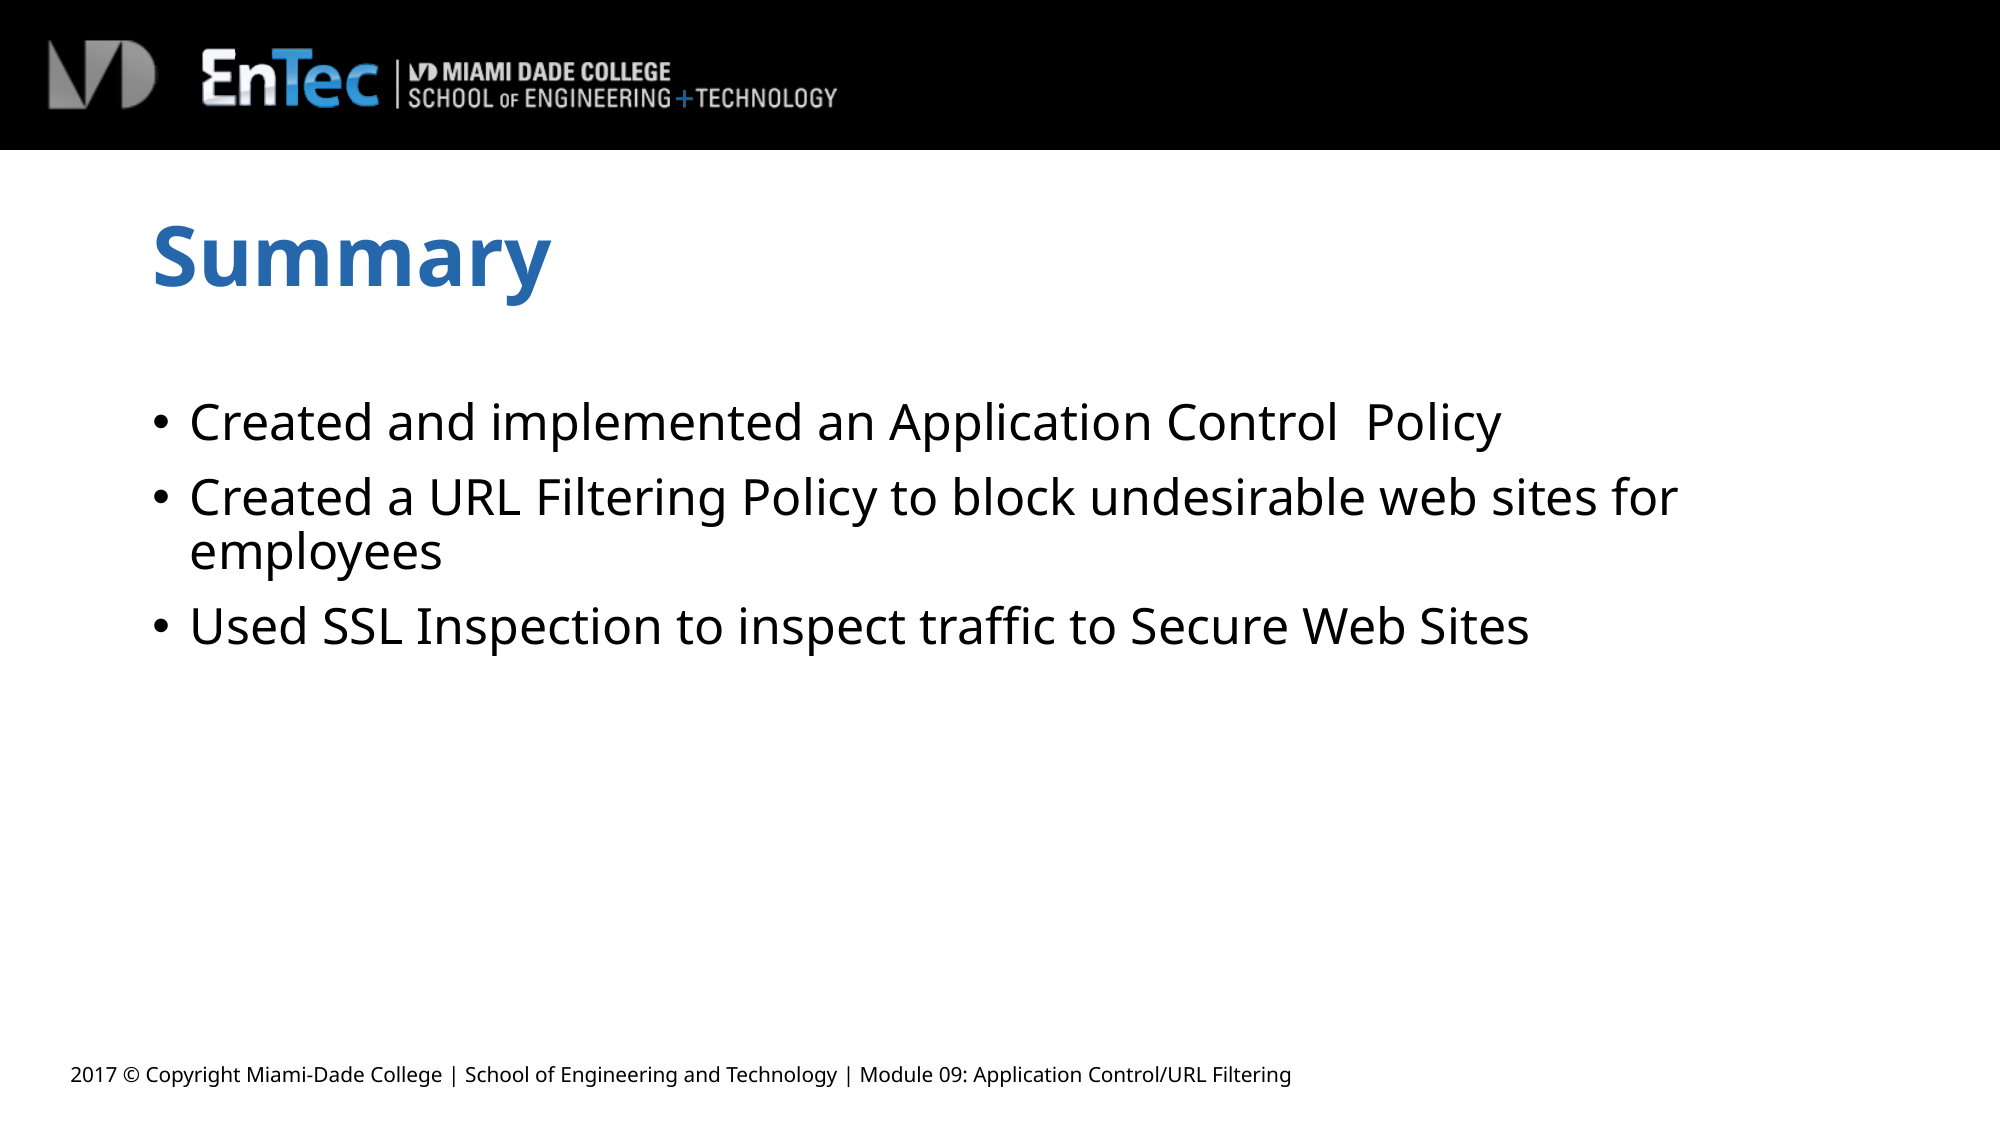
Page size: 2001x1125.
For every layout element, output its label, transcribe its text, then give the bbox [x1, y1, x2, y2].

list Created and implemented an Application Control Policy Created a URL Filtering Policy to block undesirable web sites for employees Used SSL Inspection to inspect traffic to Secure Web Sites [137, 389, 1863, 1104]
title Summary [137, 150, 1863, 368]
picture [34, 10, 848, 124]
